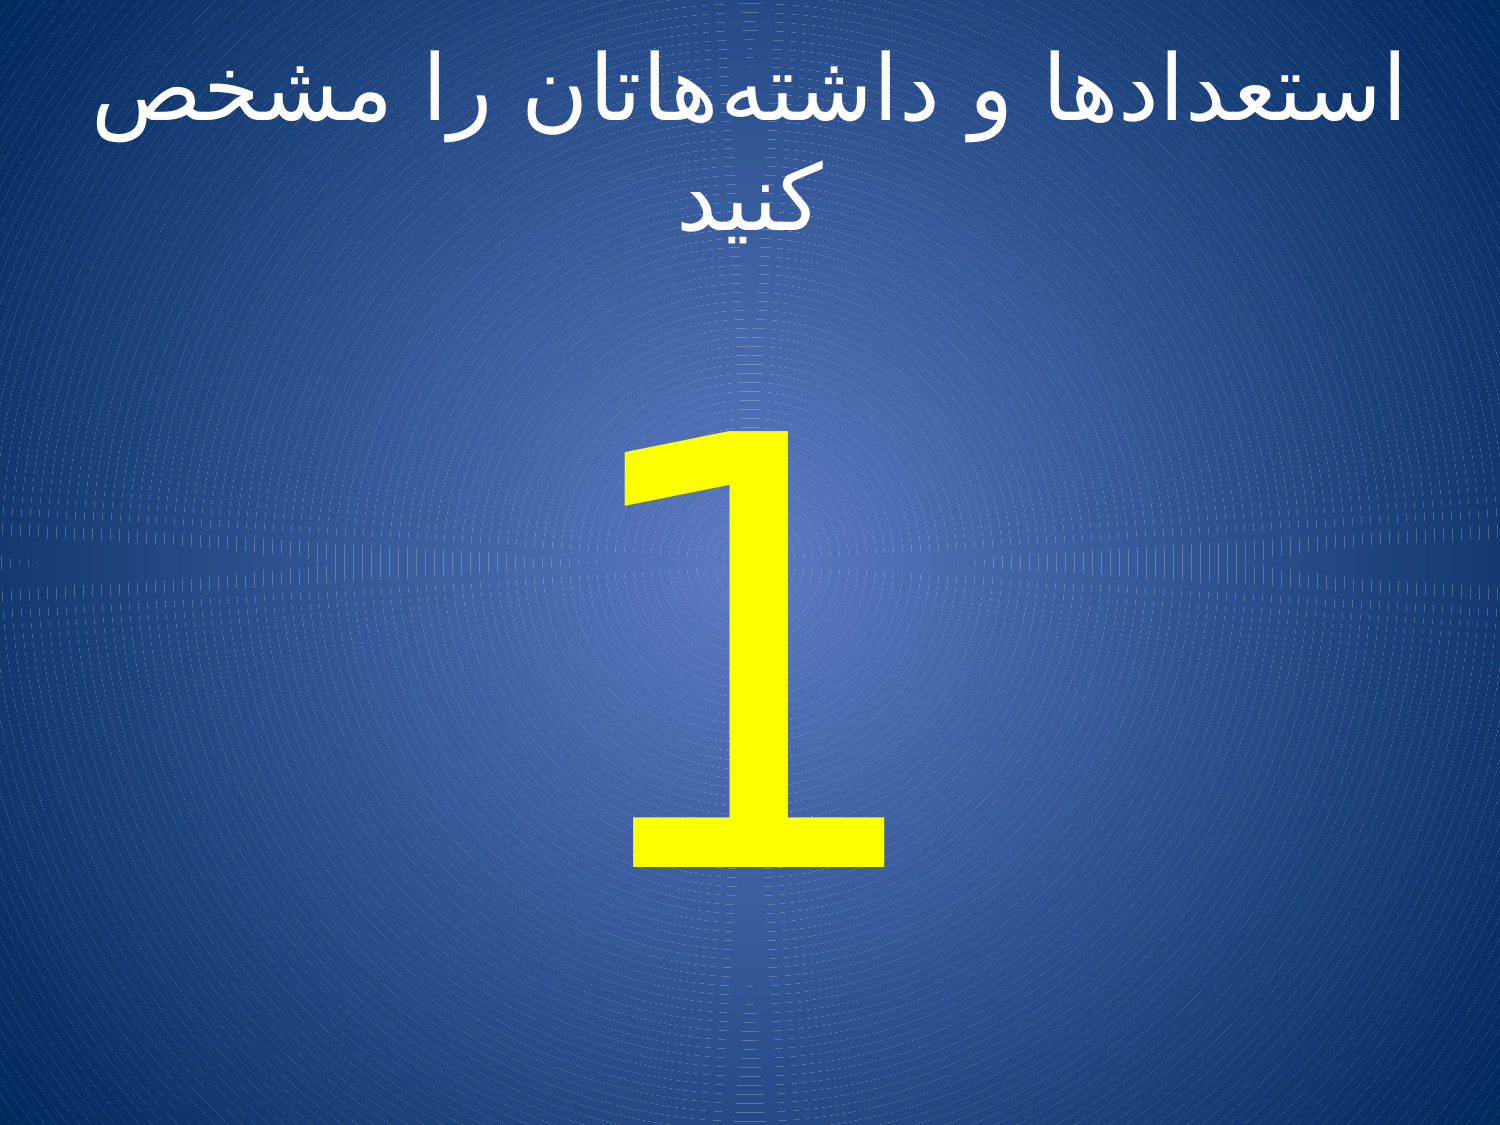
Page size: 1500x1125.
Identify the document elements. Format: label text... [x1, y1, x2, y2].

title استعدادها و داشته‌هاتان را مشخص کنید [75, 45, 1425, 233]
list 1 [75, 262, 1425, 1005]
